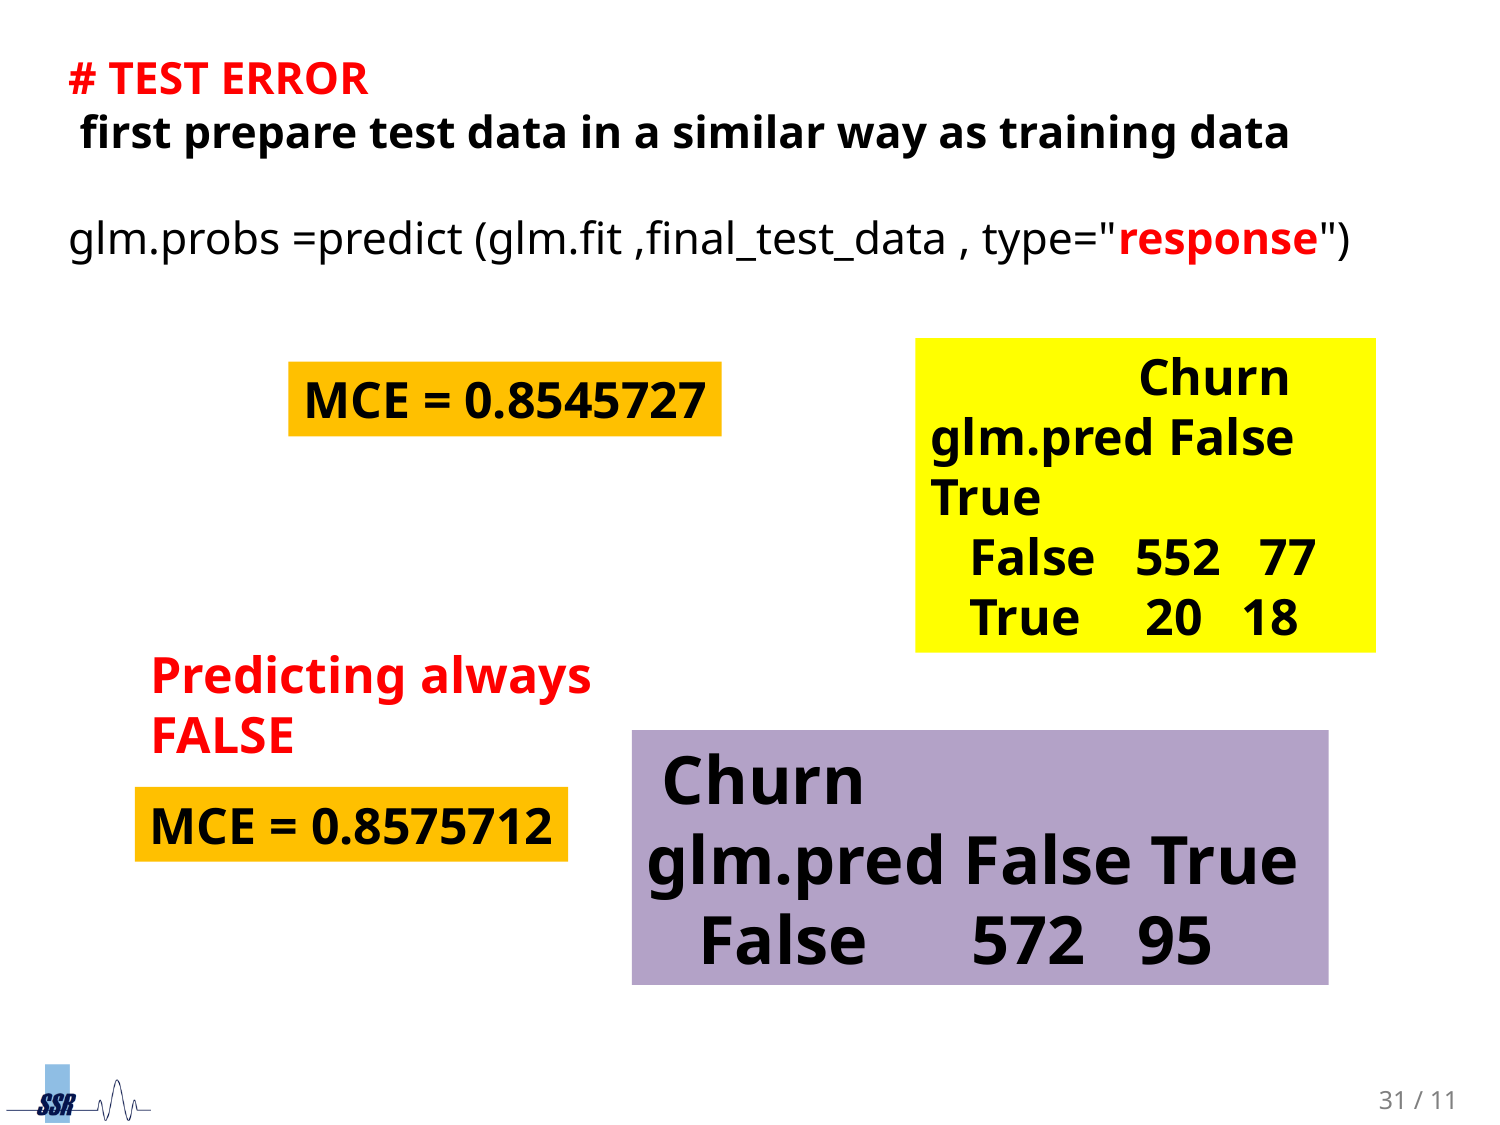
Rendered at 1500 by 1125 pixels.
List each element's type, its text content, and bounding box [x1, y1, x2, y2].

text_box Churn glm.pred False True False 552 77 True 20 18 [915, 338, 1376, 653]
text_box Predicting always FALSE [135, 635, 685, 771]
text_box Churn glm.pred False True False 572 95 [631, 730, 1329, 985]
picture [1, 1062, 151, 1125]
list # TEST ERROR first prepare test data in a similar way as training data glm.probs =predict (glm.fit ,final_test_data , type="response") [53, 42, 1404, 315]
text_box MCE = 0.8545727 [288, 361, 722, 437]
text_box MCE = 0.8575712 [134, 786, 569, 862]
